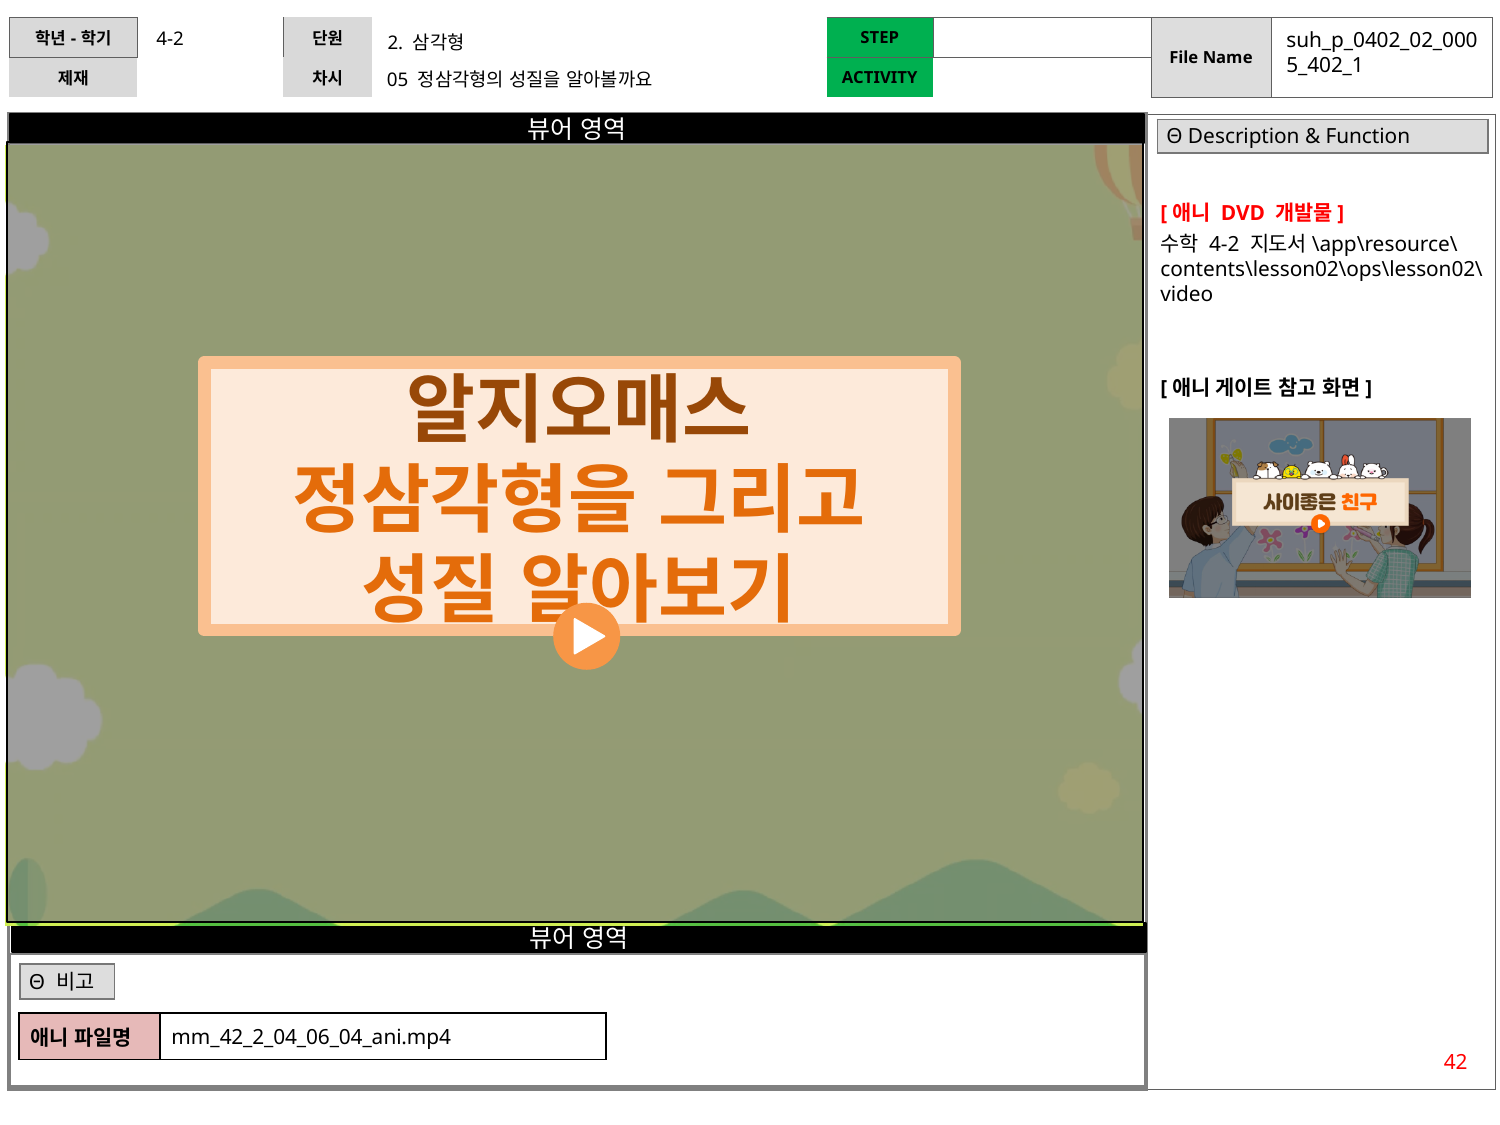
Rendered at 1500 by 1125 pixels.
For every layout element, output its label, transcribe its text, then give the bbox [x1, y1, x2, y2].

table_header Θ Description & Function [1158, 120, 1487, 152]
text_box 2. 삼각형 [372, 23, 828, 48]
text_box [애니 DVD 개발물] 수학 4-2 지도서\app\resource\contents\lesson02\ops\lesson02\video [애니 게이트 참고 화면] [1149, 160, 1500, 532]
text_box 4-2 [141, 18, 284, 55]
table_header mm_42_2_04_06_04_ani.mp4 [161, 1014, 605, 1059]
text_box 05 정삼각형의 성질을 알아볼까요 [372, 60, 821, 96]
text_box [5, 140, 1145, 145]
picture [4, 145, 1144, 927]
picture [1169, 418, 1471, 598]
text_box suh_p_0402_02_0005_402_1 [1271, 18, 1500, 84]
table_header 애니 파일명 [20, 1014, 159, 1059]
